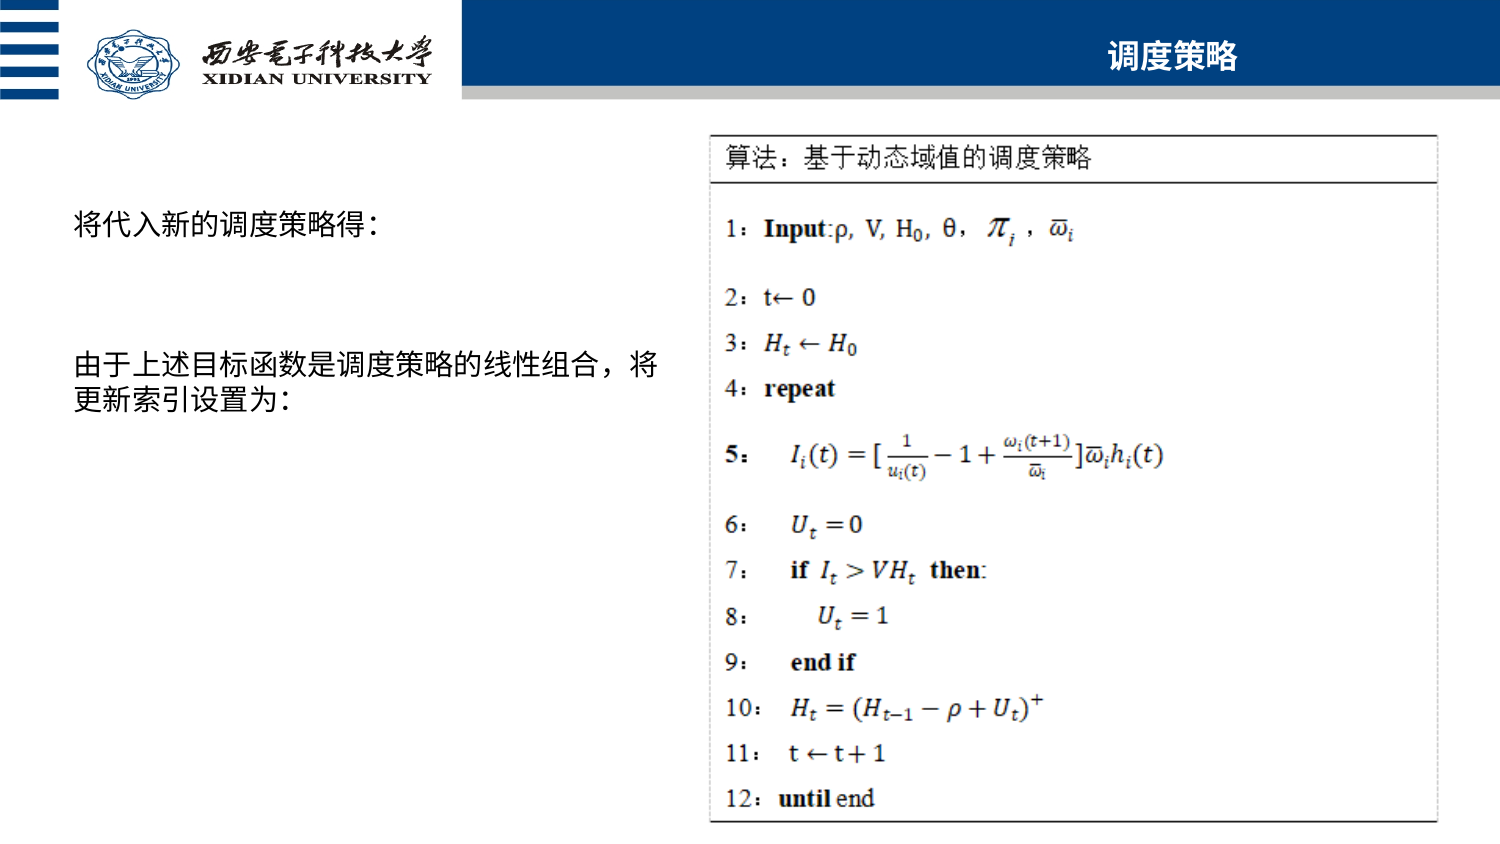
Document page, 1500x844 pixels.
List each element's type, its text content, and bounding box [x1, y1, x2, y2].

title 调度策略 [1095, 34, 1445, 82]
picture [0, 0, 1500, 844]
